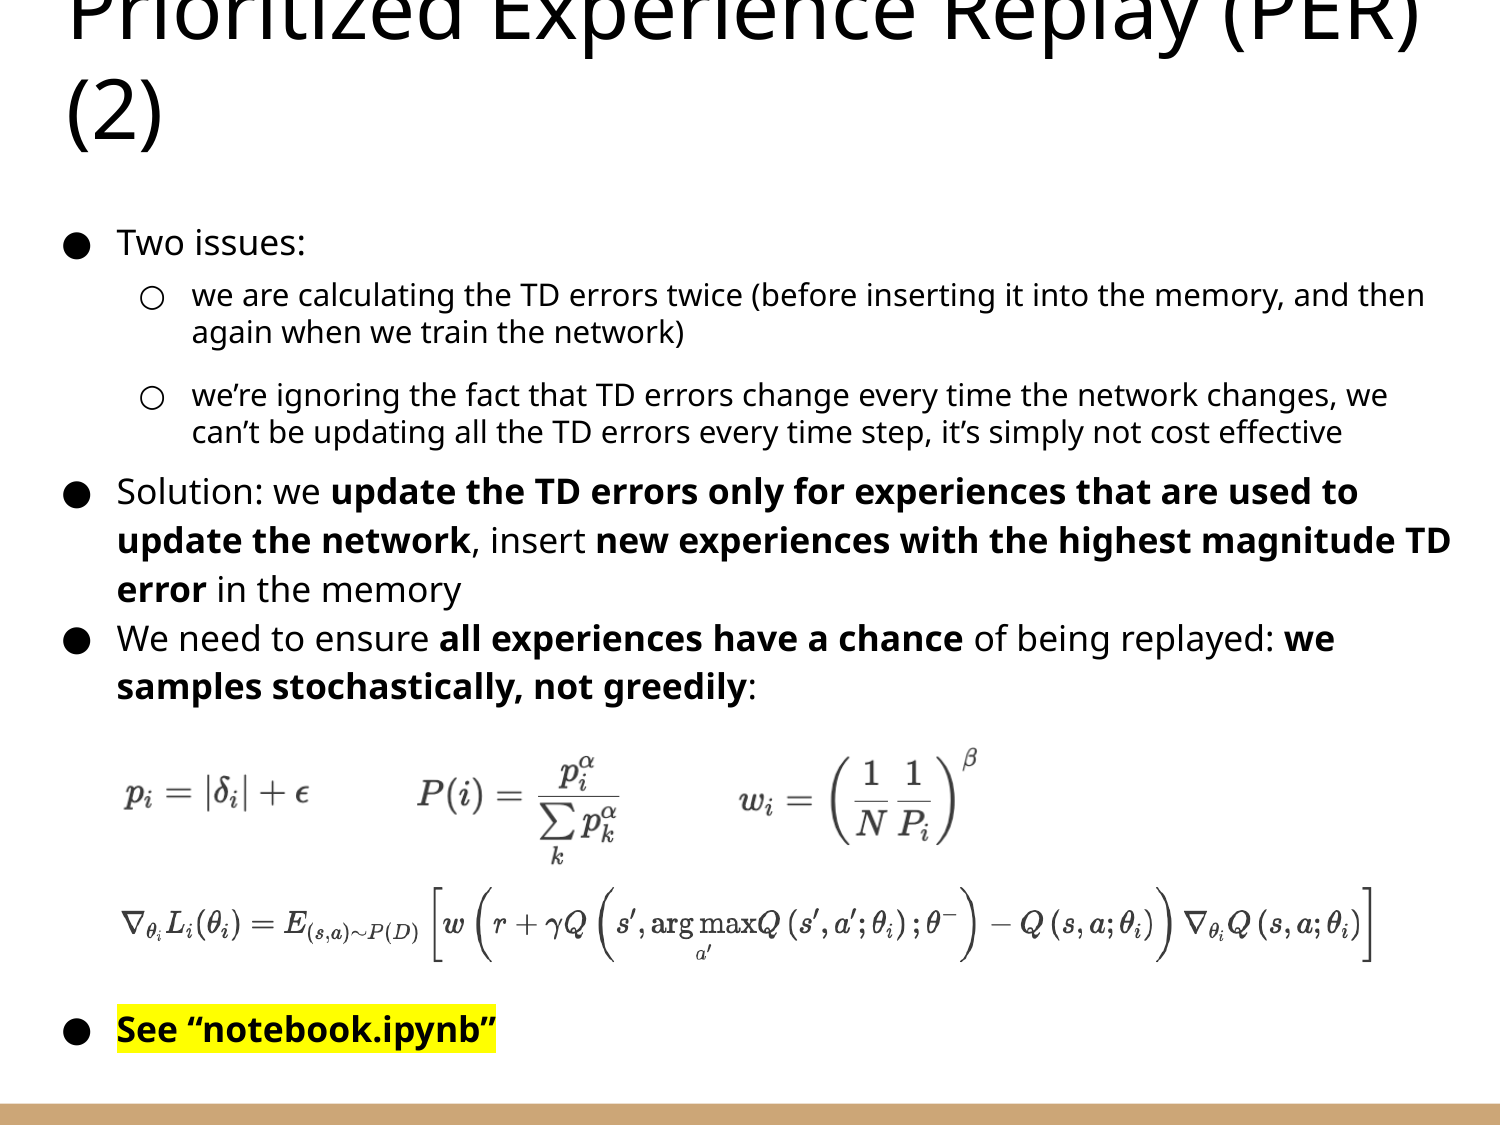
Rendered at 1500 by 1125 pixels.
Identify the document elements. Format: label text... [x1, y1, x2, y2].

picture [113, 735, 1389, 985]
title Prioritized Experience Replay (PER) (2) [51, 69, 1449, 172]
list Two issues: we are calculating the TD errors twice (before inserting it into the memory, and then again when we train the network) we’re ignoring the fact that TD errors change every time the network changes, we can’t be updating all the TD errors every time step, it’s simply not cost effective Solution: we update the TD errors only for experiences that are used to update the network, insert new experiences with the highest magnitude TD error in the memory We need to ensure all experiences have a chance of being replayed: we samples stochastically, not greedily: See “notebook.ipynb” [26, 198, 1474, 1056]
picture [725, 724, 1004, 865]
picture [113, 754, 339, 835]
